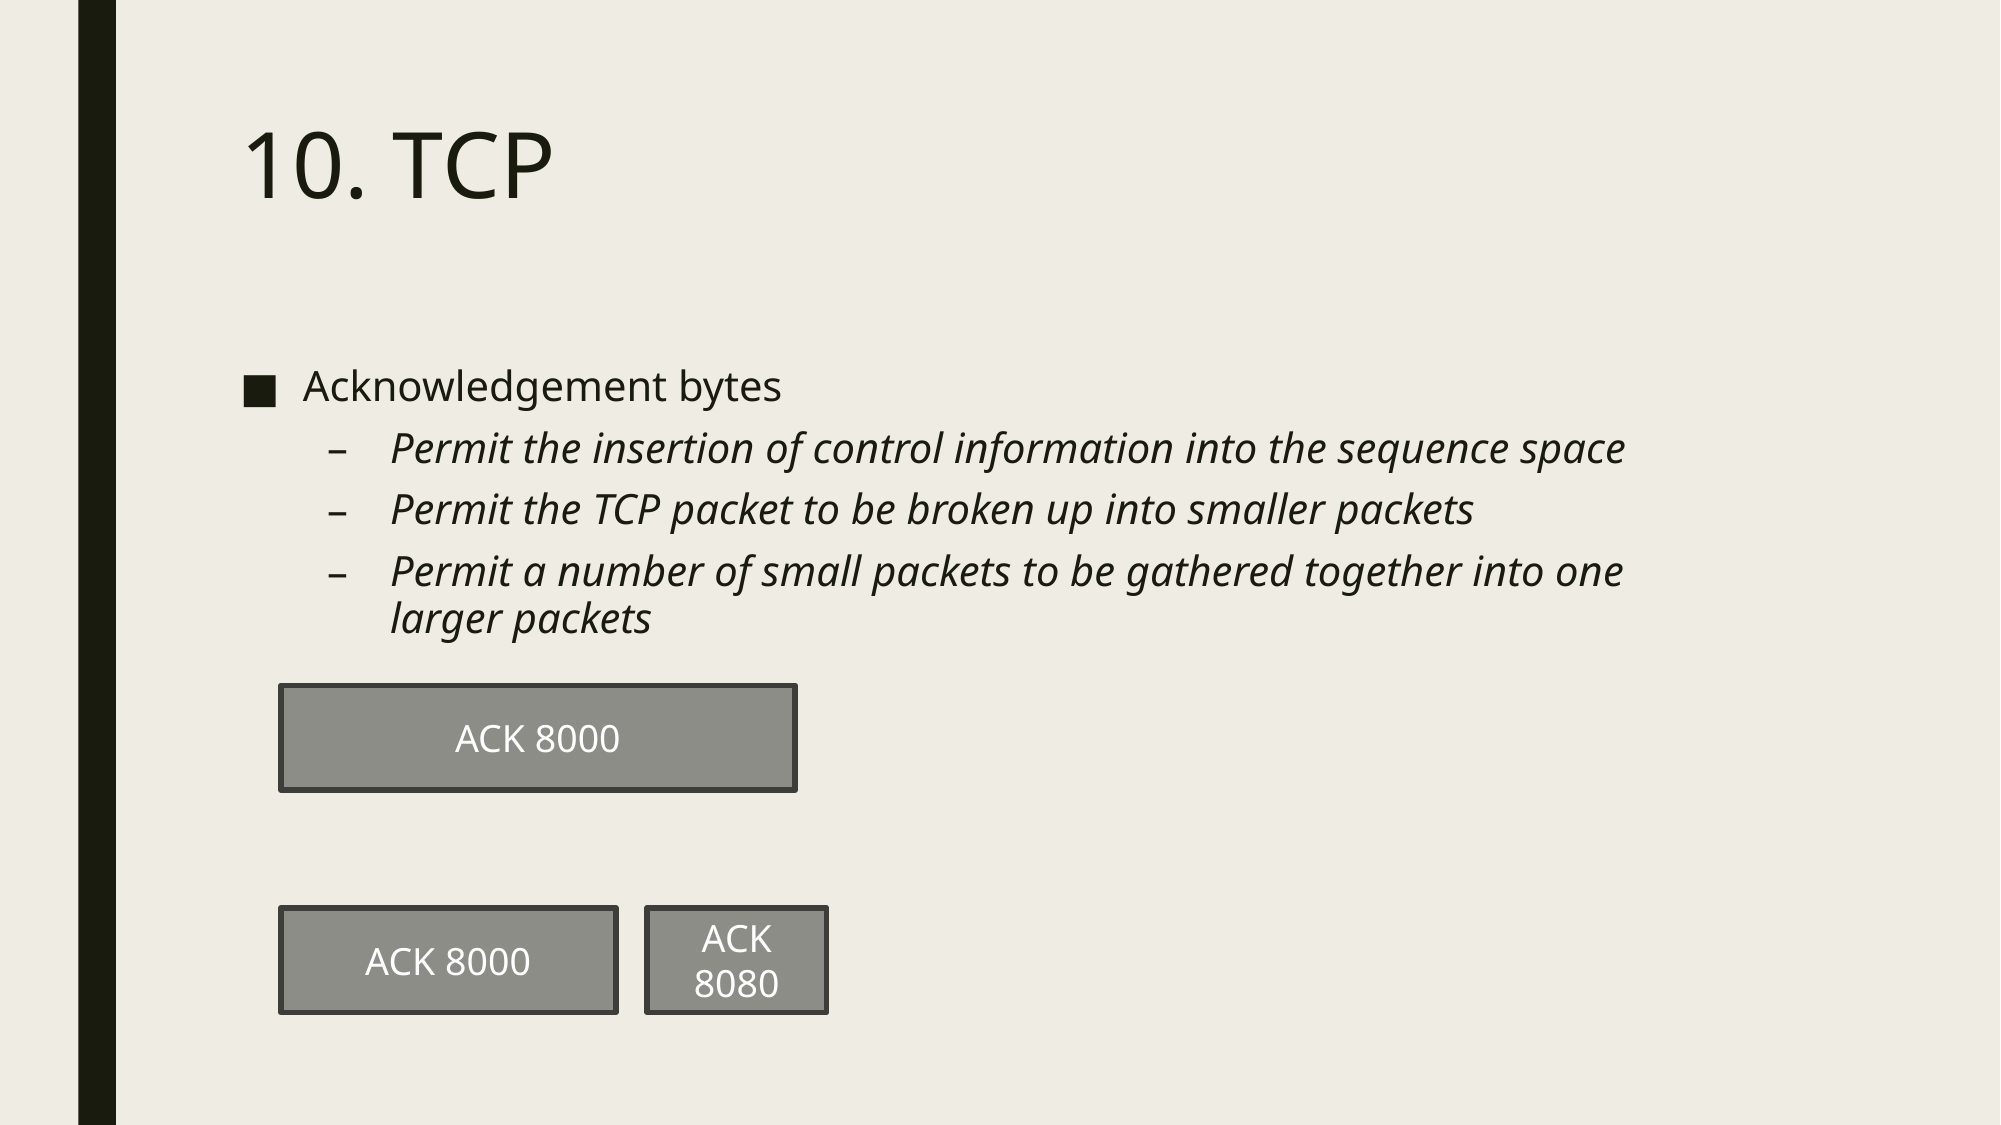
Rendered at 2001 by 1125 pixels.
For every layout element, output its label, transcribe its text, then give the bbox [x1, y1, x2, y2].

text_box Acknowledgement bytes Permit the insertion of control information into the sequence space Permit the TCP packet to be broken up into smaller packets Permit a number of small packets to be gathered together into one larger packets [225, 356, 1661, 707]
text_box ACK 8080 [644, 905, 829, 1015]
text_box ACK 8000 [278, 683, 798, 793]
text_box ACK 8000 [278, 905, 619, 1015]
title 10. TCP [225, 112, 1800, 357]
